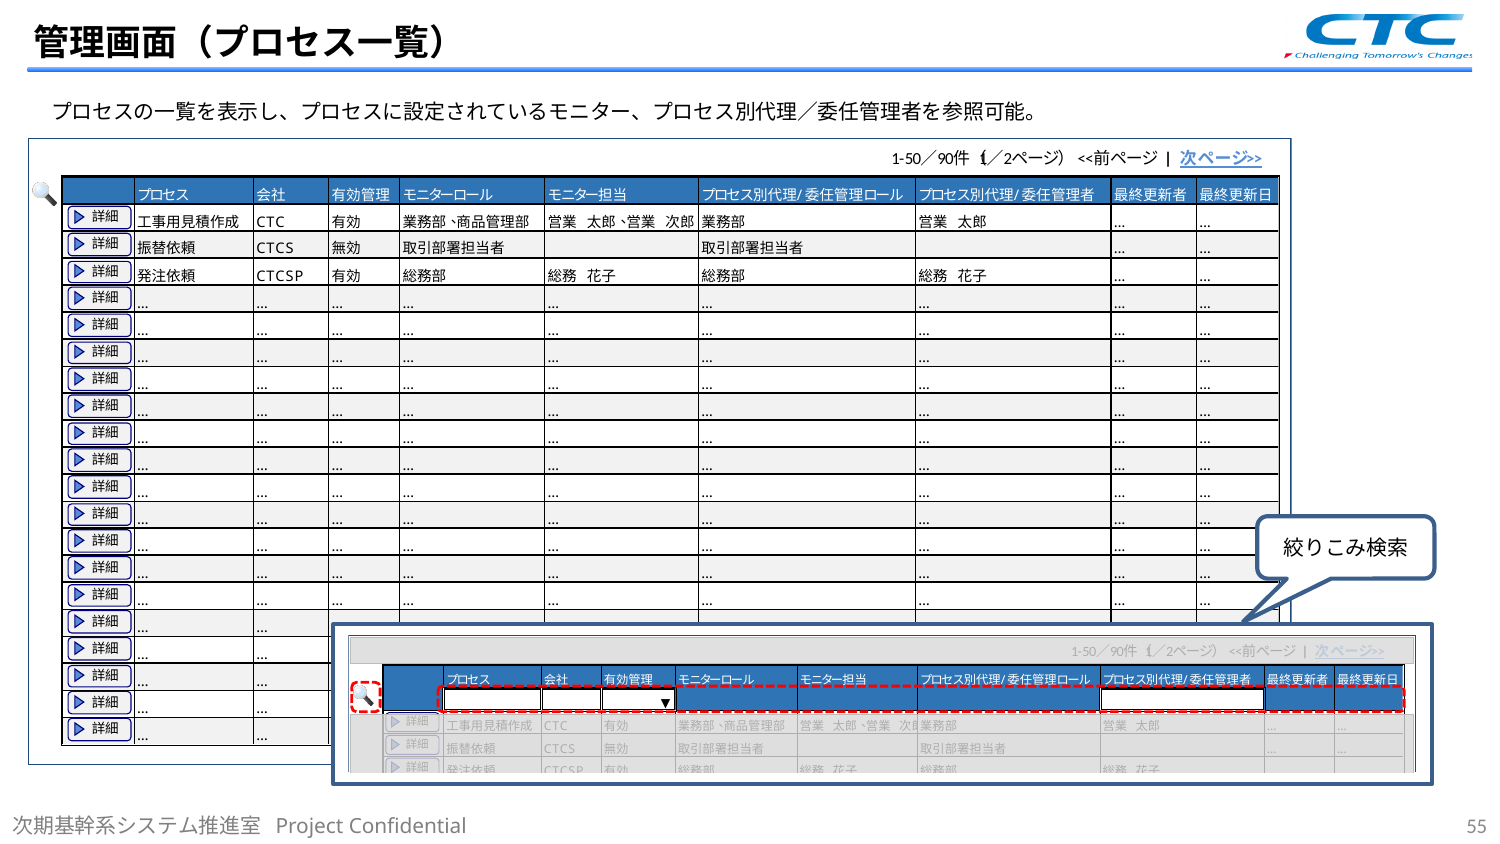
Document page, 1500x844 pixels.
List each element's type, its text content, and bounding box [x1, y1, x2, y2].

title 管理画面（プロセス一覧） [28, 14, 1379, 68]
slide_number 55 [1149, 817, 1500, 844]
text_box [331, 622, 1434, 786]
picture [27, 138, 1418, 774]
picture [1379, 14, 1473, 59]
text_box 絞りこみ検索 [1297, 514, 1437, 598]
text_box プロセスの一覧を表示し、プロセスに設定されているモニター、プロセス別代理／委任管理者を参照可能。 [36, 91, 1062, 131]
